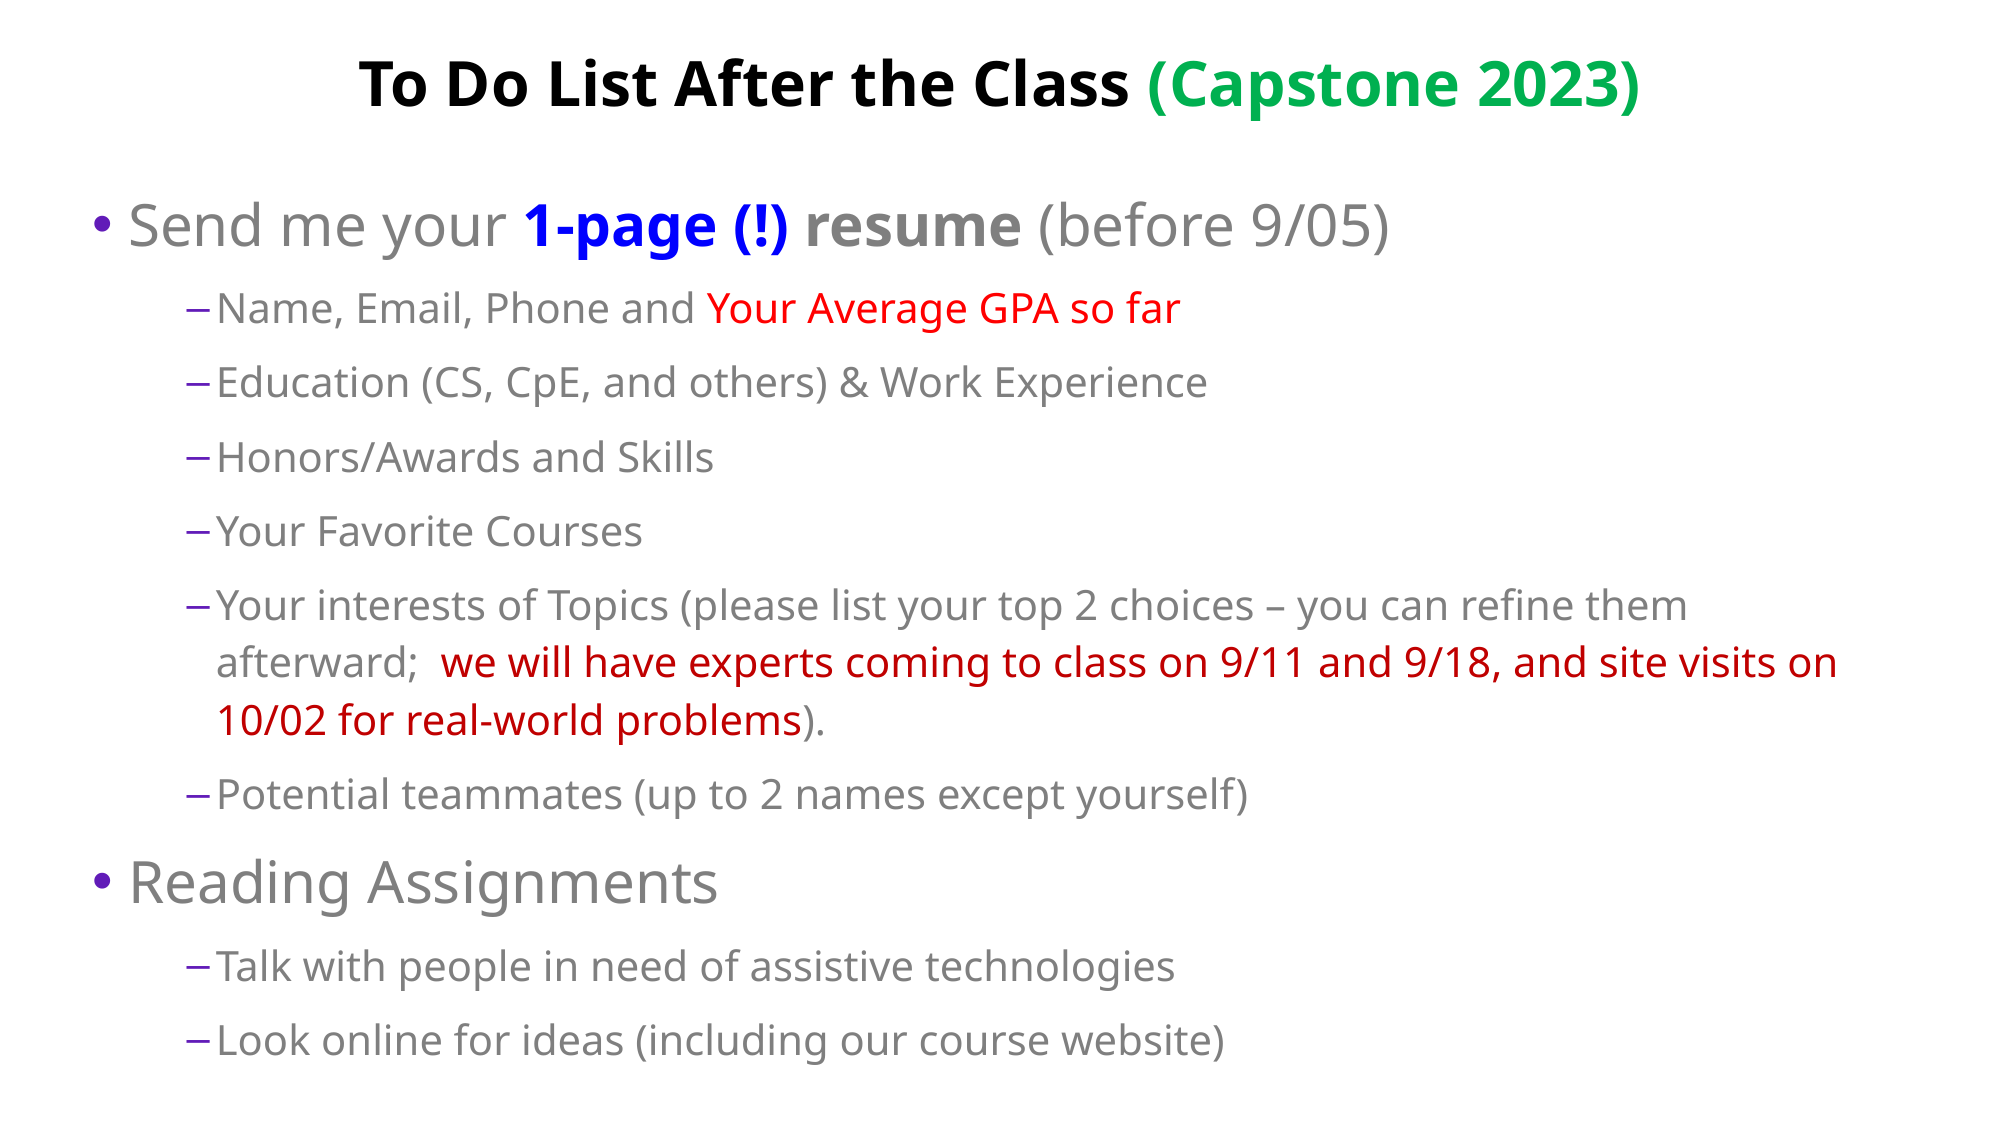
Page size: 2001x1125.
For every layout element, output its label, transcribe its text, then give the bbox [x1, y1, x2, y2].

title To Do List After the Class (Capstone 2023) [200, 0, 1800, 162]
list Send me your 1-page (!) resume (before 9/05) Name, Email, Phone and Your Average GPA so far Education (CS, CpE, and others) & Work Experience Honors/Awards and Skills Your Favorite Courses Your interests of Topics (please list your top 2 choices – you can refine them afterward; we will have experts coming to class on 9/11 and 9/18, and site visits on 10/02 for real-world problems). Potential teammates (up to 2 names except yourself) Reading Assignments Talk with people in need of assistive technologies Look online for ideas (including our course website) [38, 162, 1917, 905]
